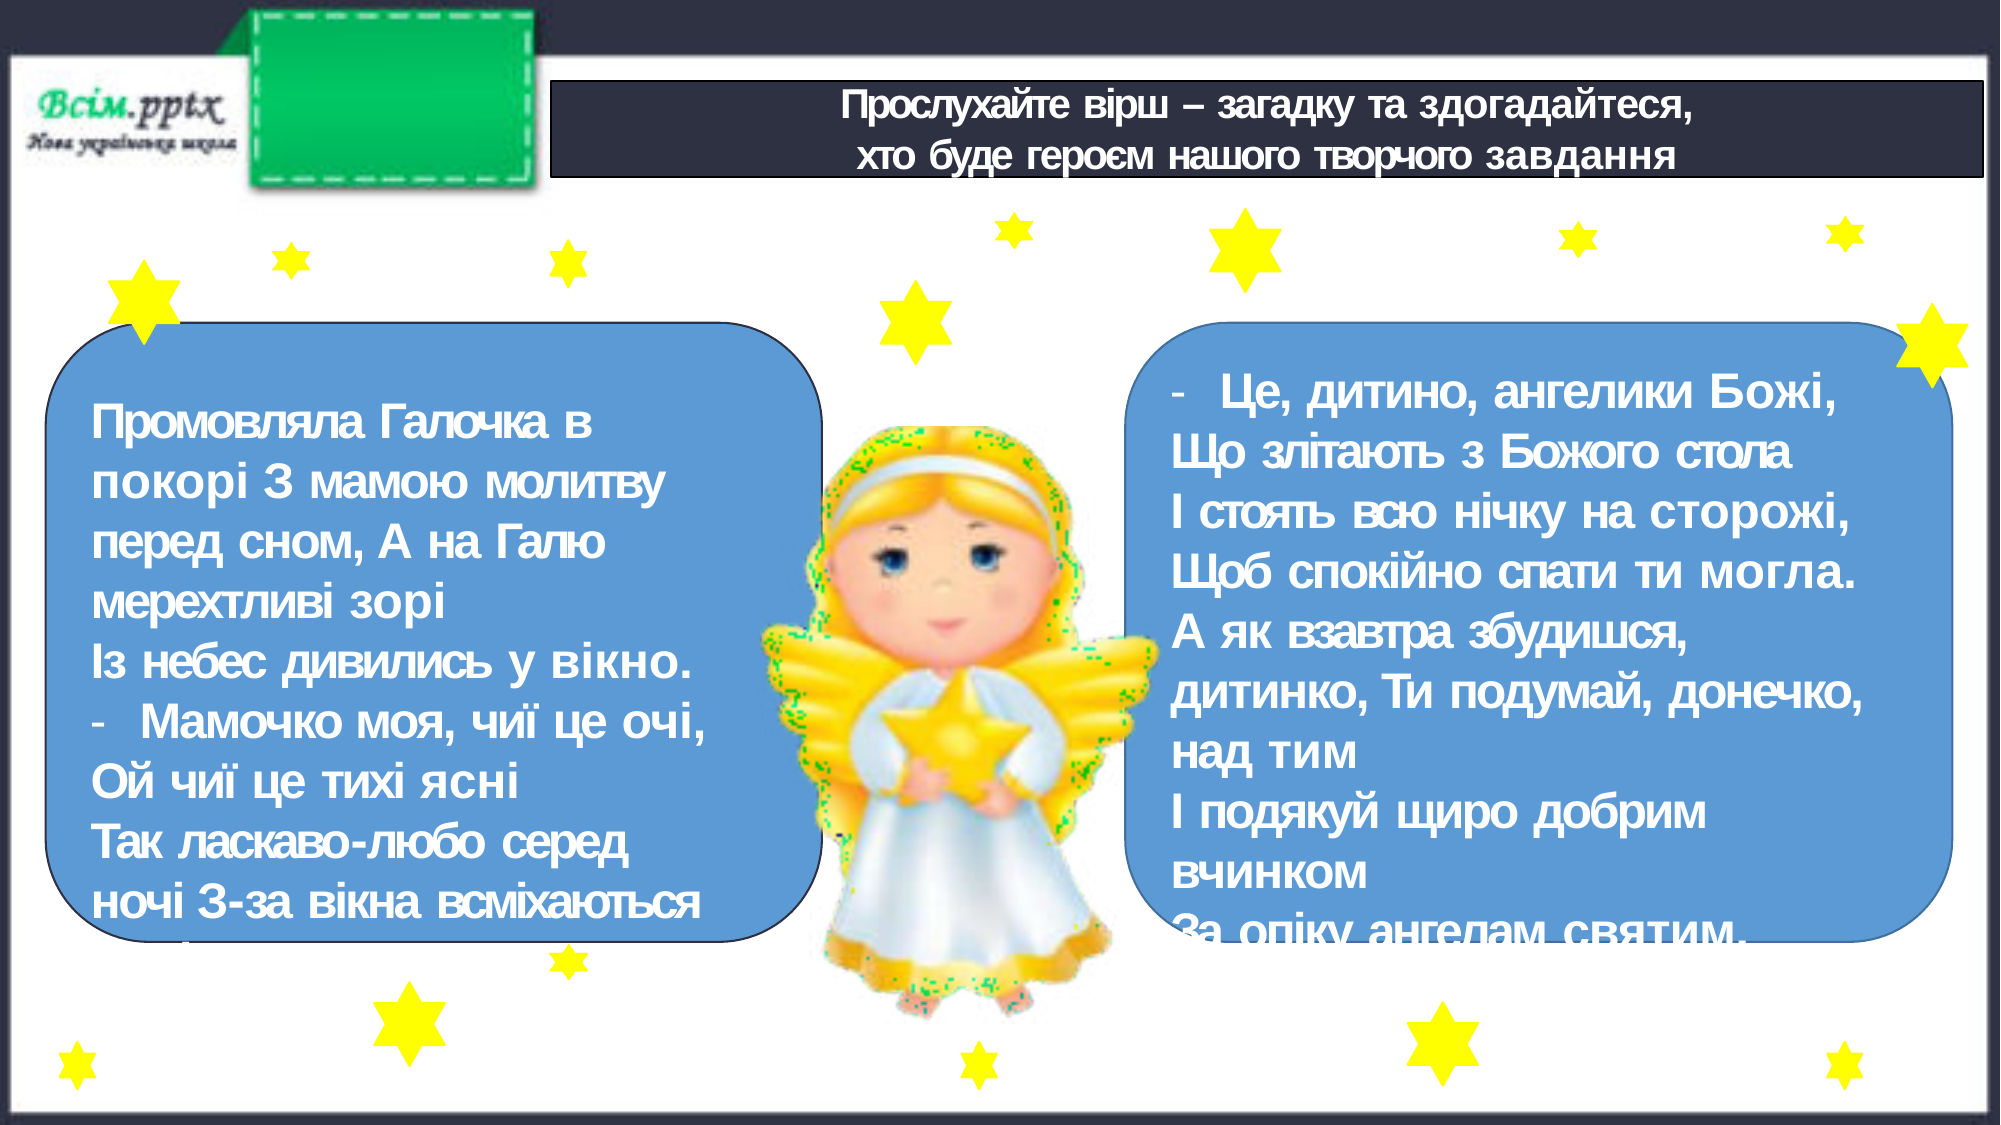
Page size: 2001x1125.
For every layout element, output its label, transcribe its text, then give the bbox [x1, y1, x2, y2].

text_box Прослухайте вірш – загадку та здогадайтеся, хто буде героєм нашого творчого завдання [550, 81, 1984, 178]
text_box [1208, 207, 1282, 211]
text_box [44, 321, 54, 944]
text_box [58, 212, 1969, 1091]
picture [0, 0, 2000, 1125]
